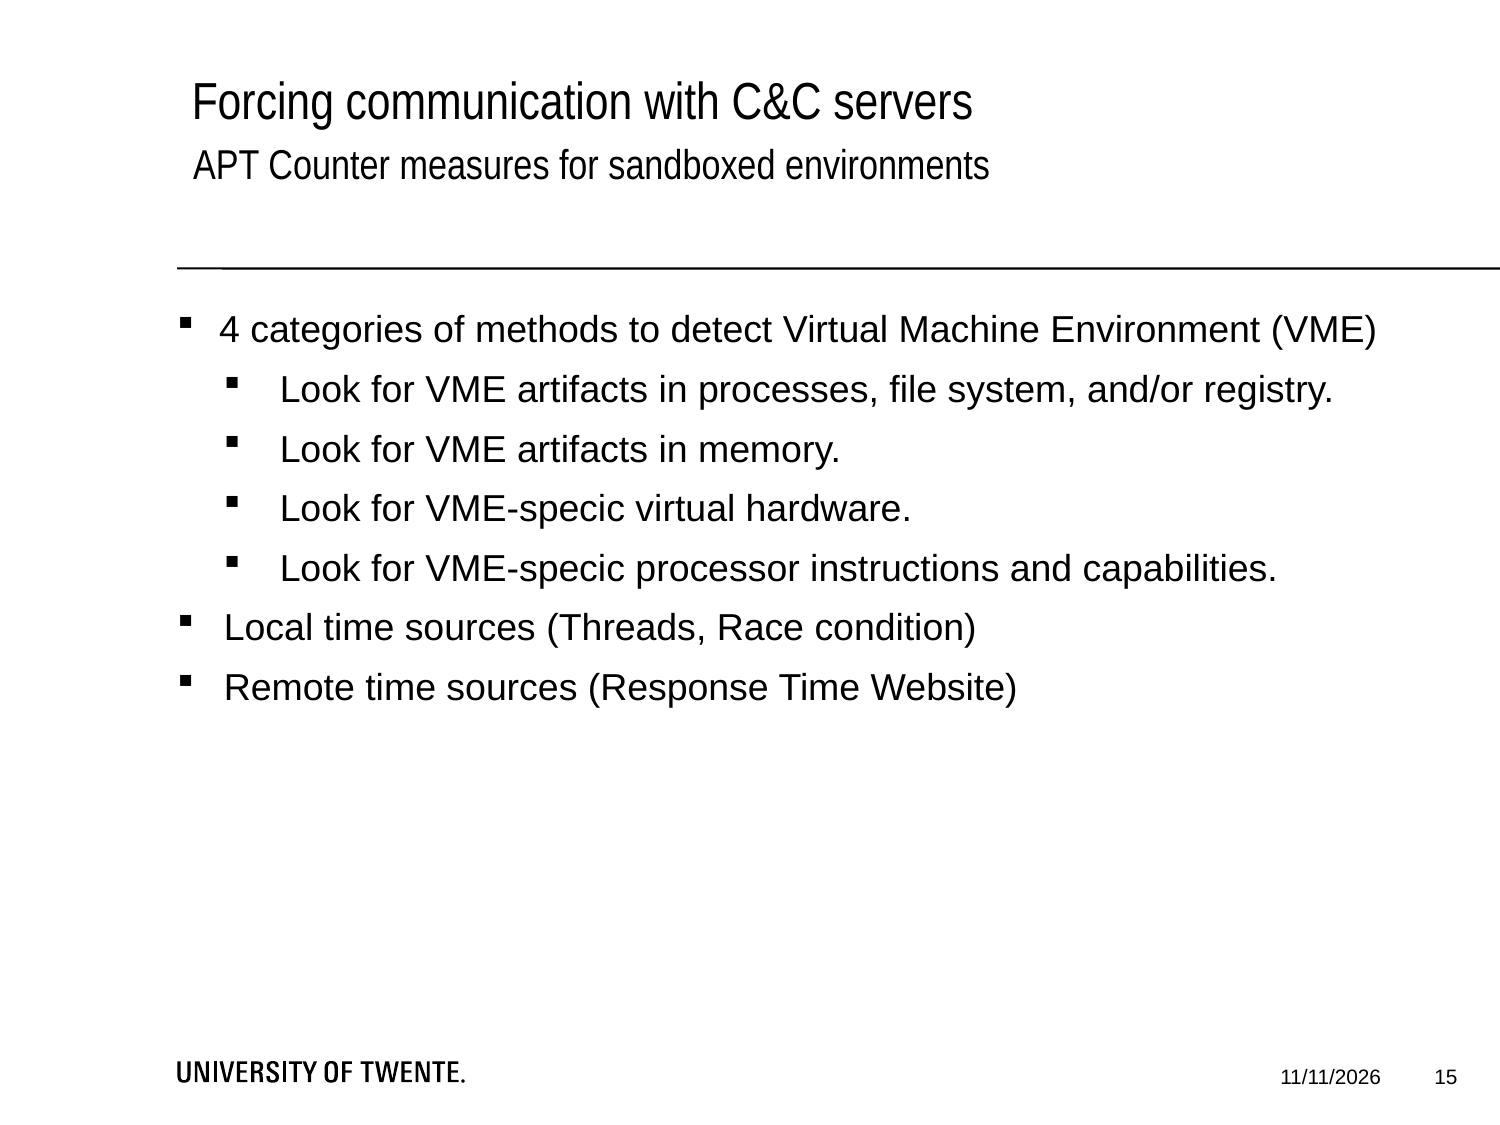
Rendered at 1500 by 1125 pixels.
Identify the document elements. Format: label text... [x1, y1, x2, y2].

list 4 categories of methods to detect Virtual Machine Environment (VME) Look for VME artifacts in processes, file system, and/or registry. Look for VME artifacts in memory. Look for VME-specic virtual hardware. Look for VME-specic processor instructions and capabilities. Local time sources (Threads, Race condition) Remote time sources (Response Time Website) [176, 290, 1458, 1012]
text_box APT Counter measures for sandboxed environments [178, 130, 1459, 256]
slide_number 15 [1395, 1049, 1458, 1125]
title Forcing communication with C&C servers [177, 59, 1458, 138]
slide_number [1241, 1049, 1395, 1125]
